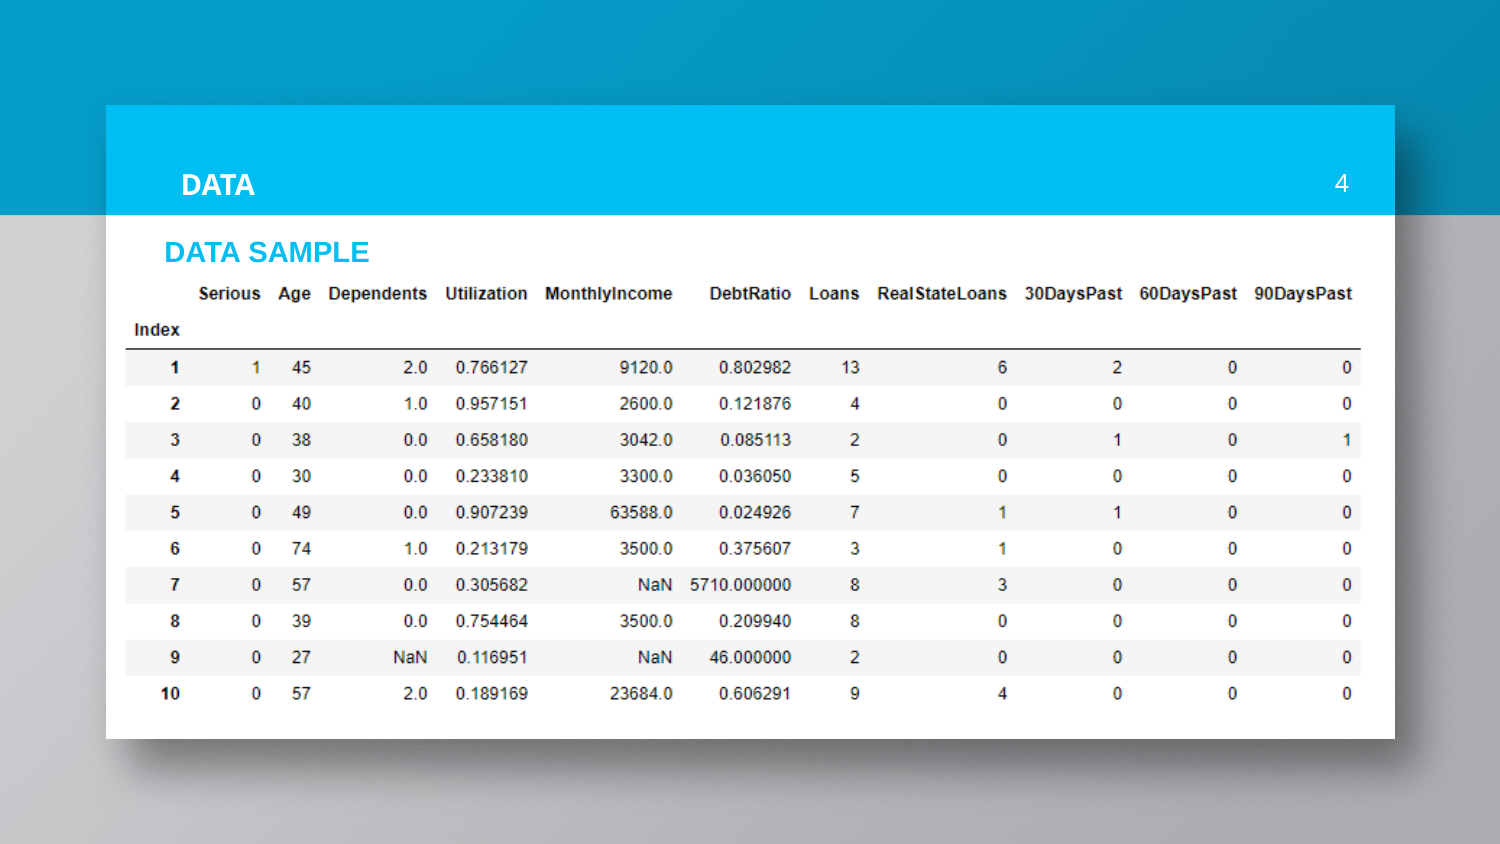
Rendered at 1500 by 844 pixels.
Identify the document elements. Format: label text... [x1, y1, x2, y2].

title DATA [165, 106, 1273, 217]
picture [0, 216, 1500, 844]
slide_number 4 [1273, 106, 1364, 217]
text_box DATA SAMPLE [149, 226, 392, 275]
